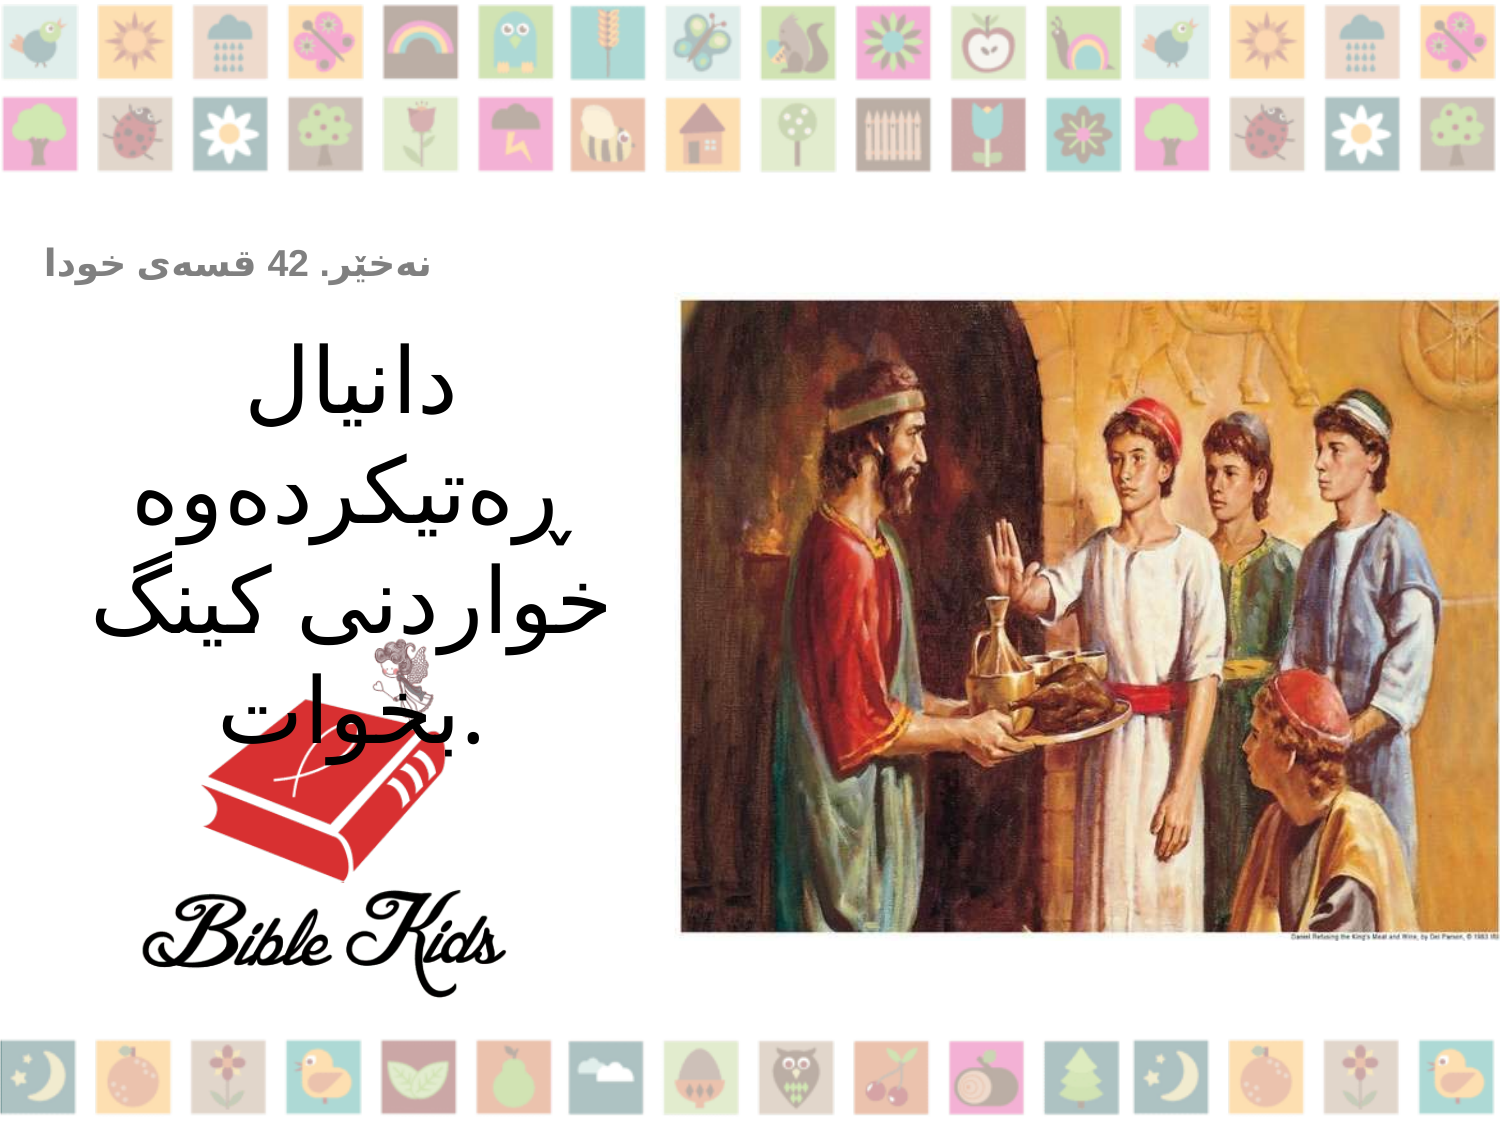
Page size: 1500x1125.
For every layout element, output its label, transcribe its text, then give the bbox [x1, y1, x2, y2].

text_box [0, 3, 1500, 181]
text_box نەخێر. 42 قسەی خودا [29, 231, 543, 292]
picture [674, 292, 1500, 941]
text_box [0, 1028, 1500, 1118]
text_box دانیال ڕەتیکردەوە خواردنی کینگ بخوات. [29, 314, 668, 769]
picture [117, 600, 544, 1027]
